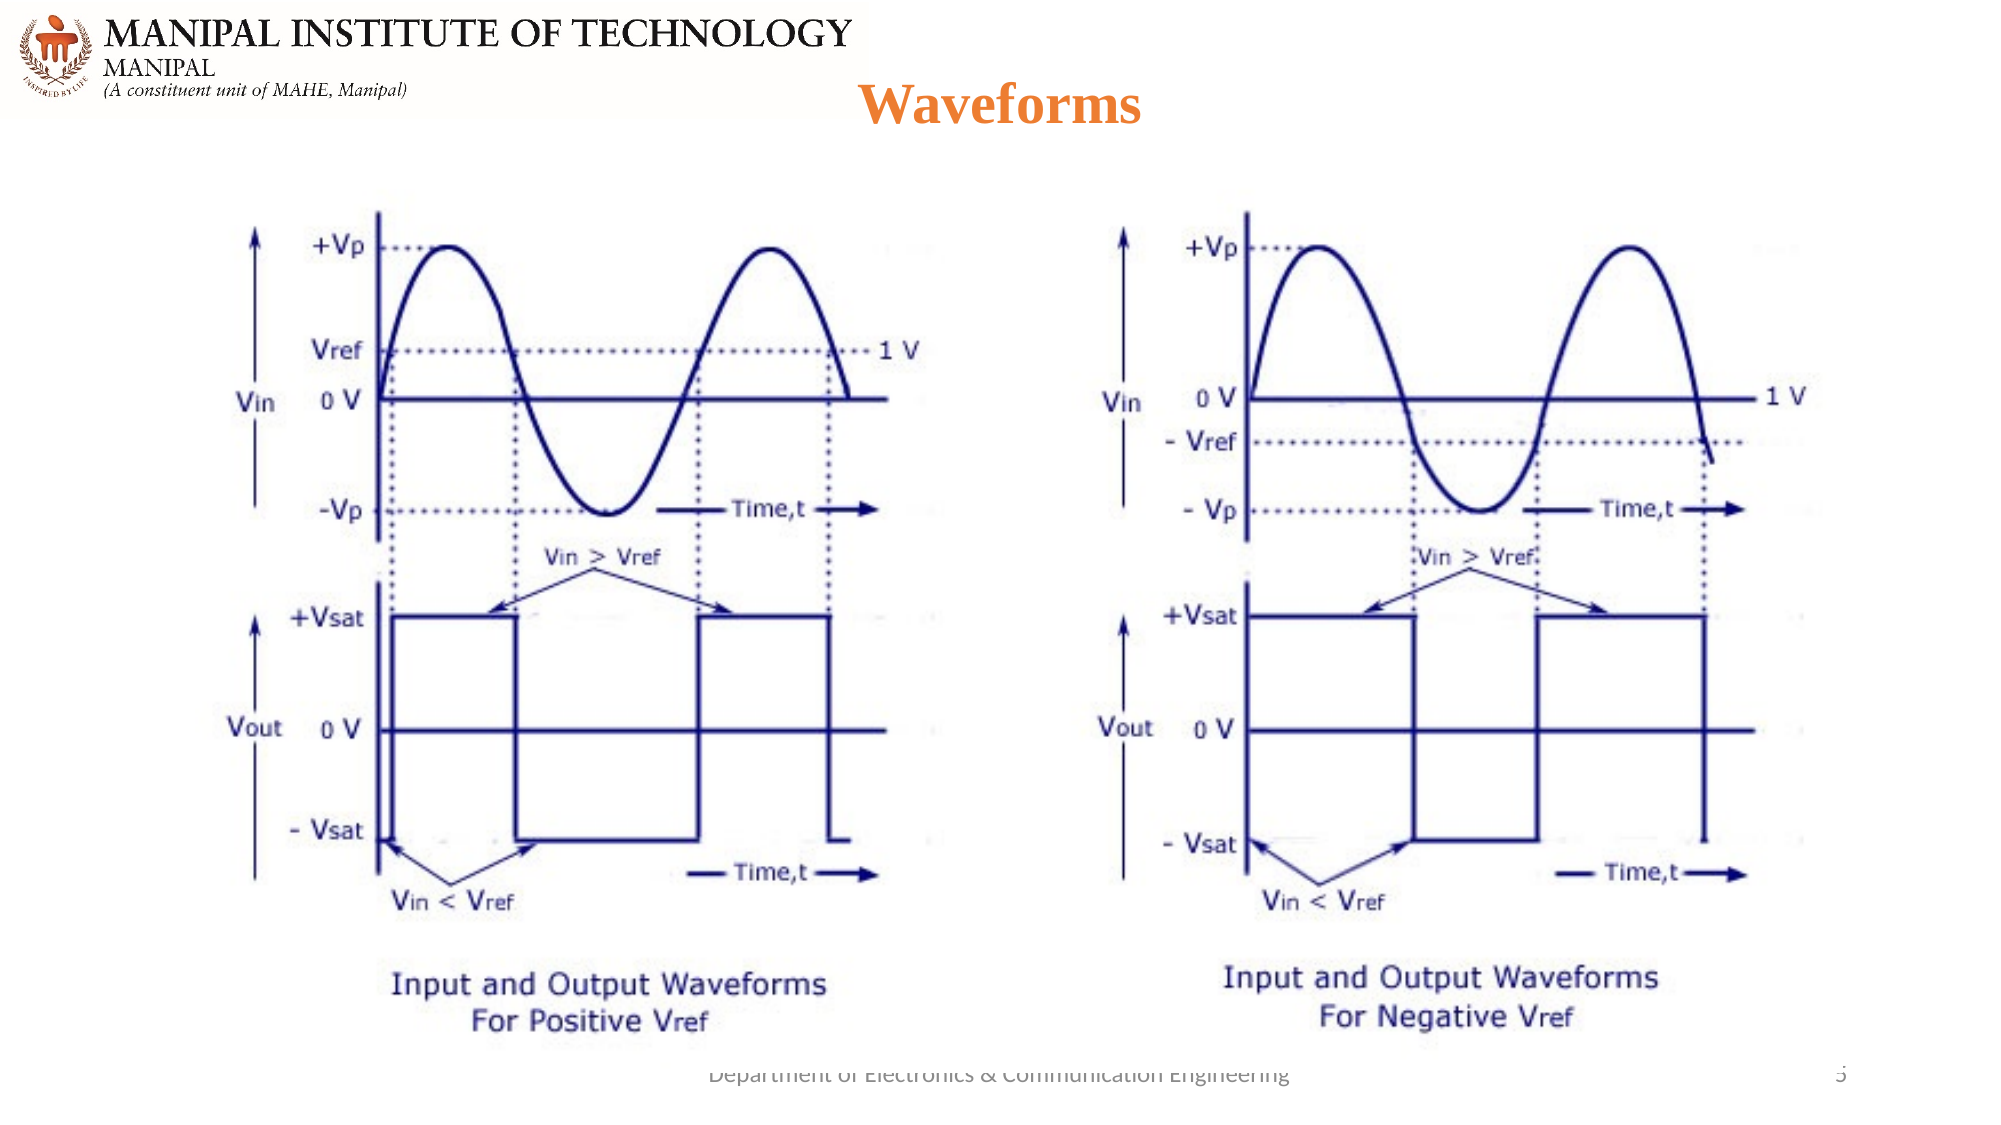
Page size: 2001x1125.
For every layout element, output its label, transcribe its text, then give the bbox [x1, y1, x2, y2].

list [195, 154, 1843, 1073]
footer Department of Electronics & Communication Engineering [662, 1073, 1338, 1103]
title Waveforms [137, 65, 1863, 185]
slide_number 5 [1412, 1042, 1863, 1103]
picture [0, 2, 869, 119]
